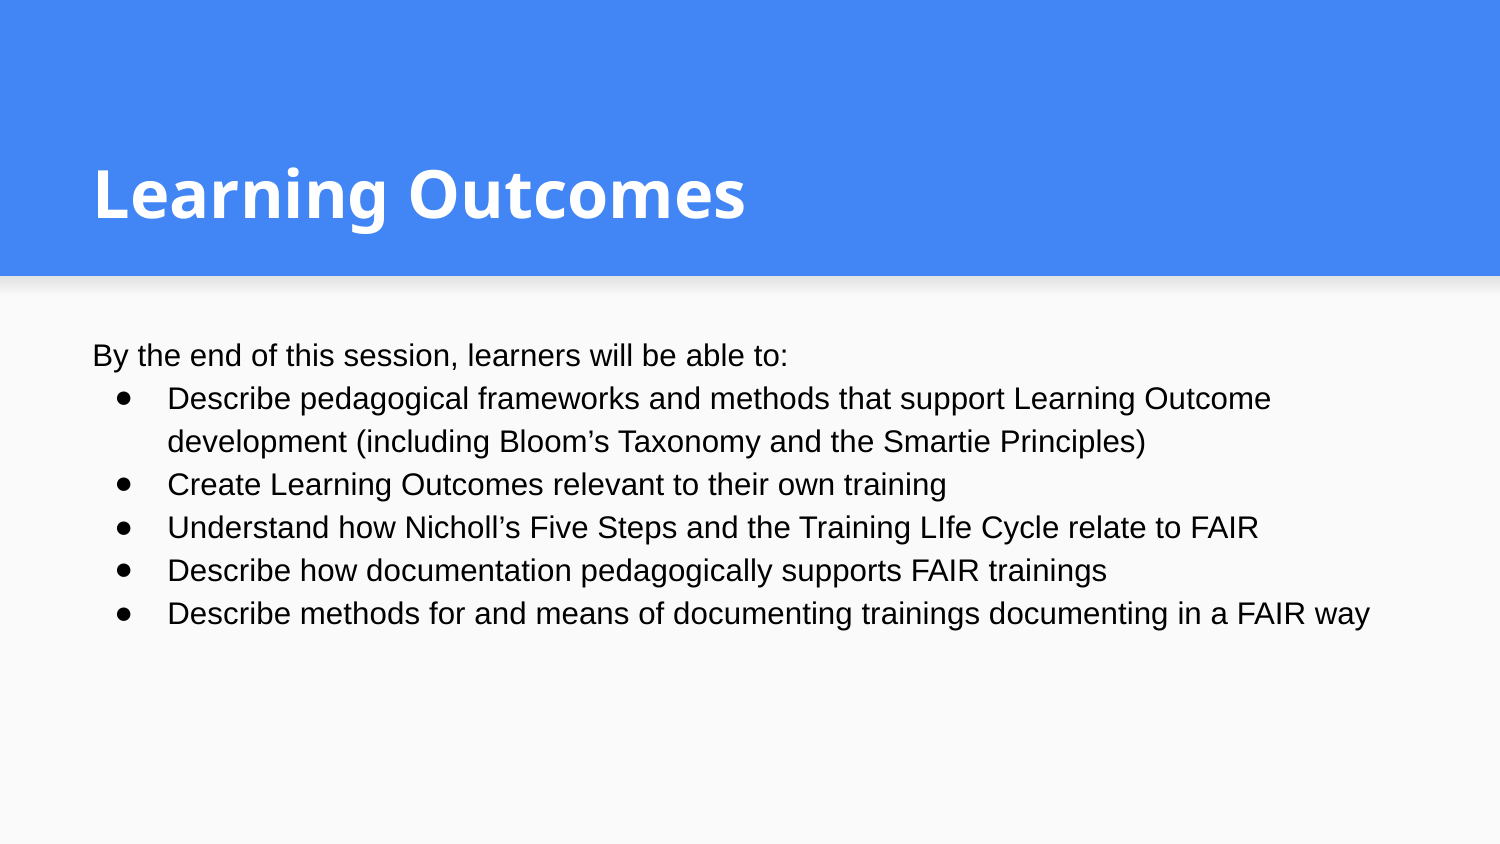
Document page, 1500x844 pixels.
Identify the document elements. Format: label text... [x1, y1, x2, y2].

list By the end of this session, learners will be able to: Describe pedagogical frameworks and methods that support Learning Outcome development (including Bloom’s Taxonomy and the Smartie Principles) Create Learning Outcomes relevant to their own training Understand how Nicholl’s Five Steps and the Training LIfe Cycle relate to FAIR Describe how documentation pedagogically supports FAIR trainings Describe methods for and means of documenting trainings documenting in a FAIR way [77, 314, 1427, 760]
title Learning Outcomes [77, 121, 1427, 248]
